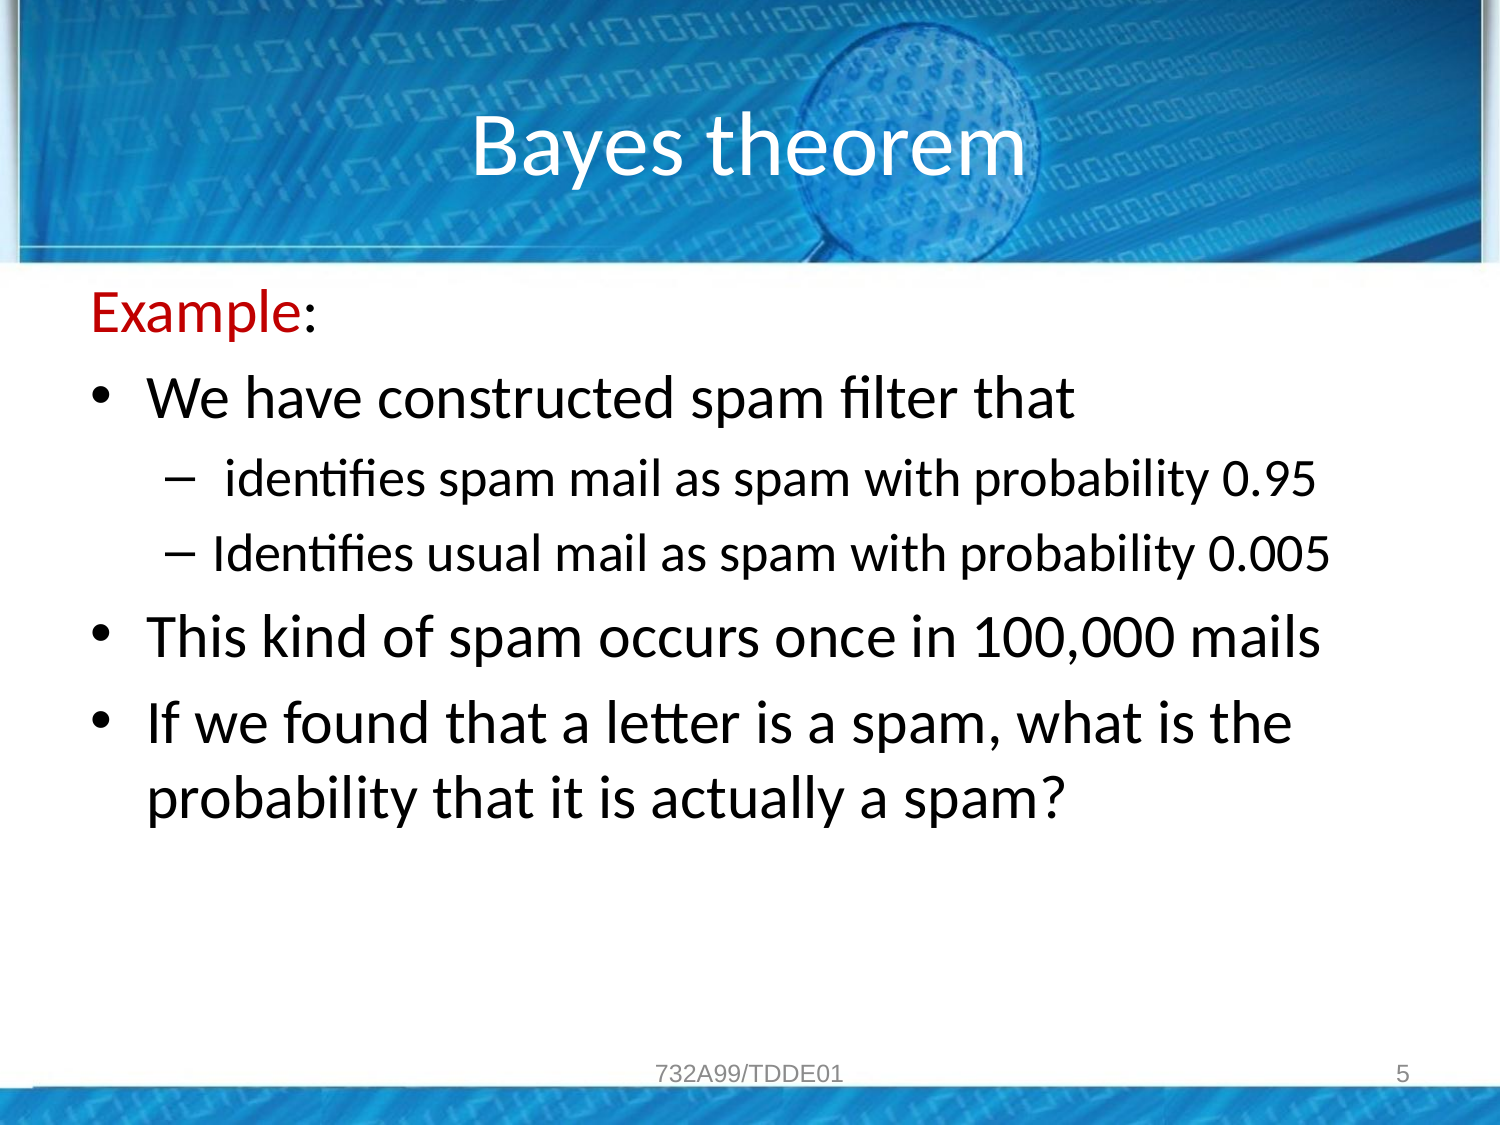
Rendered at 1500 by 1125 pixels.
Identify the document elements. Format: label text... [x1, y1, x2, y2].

list Example: We have constructed spam filter that identifies spam mail as spam with probability 0.95 Identifies usual mail as spam with probability 0.005 This kind of spam occurs once in 100,000 mails If we found that a letter is a spam, what is the probability that it is actually a spam? [75, 262, 1425, 1005]
title Bayes theorem [75, 45, 1425, 233]
footer 732A99/TDDE01 [512, 1042, 988, 1103]
slide_number 5 [1074, 1042, 1425, 1103]
picture [0, 0, 1500, 1125]
